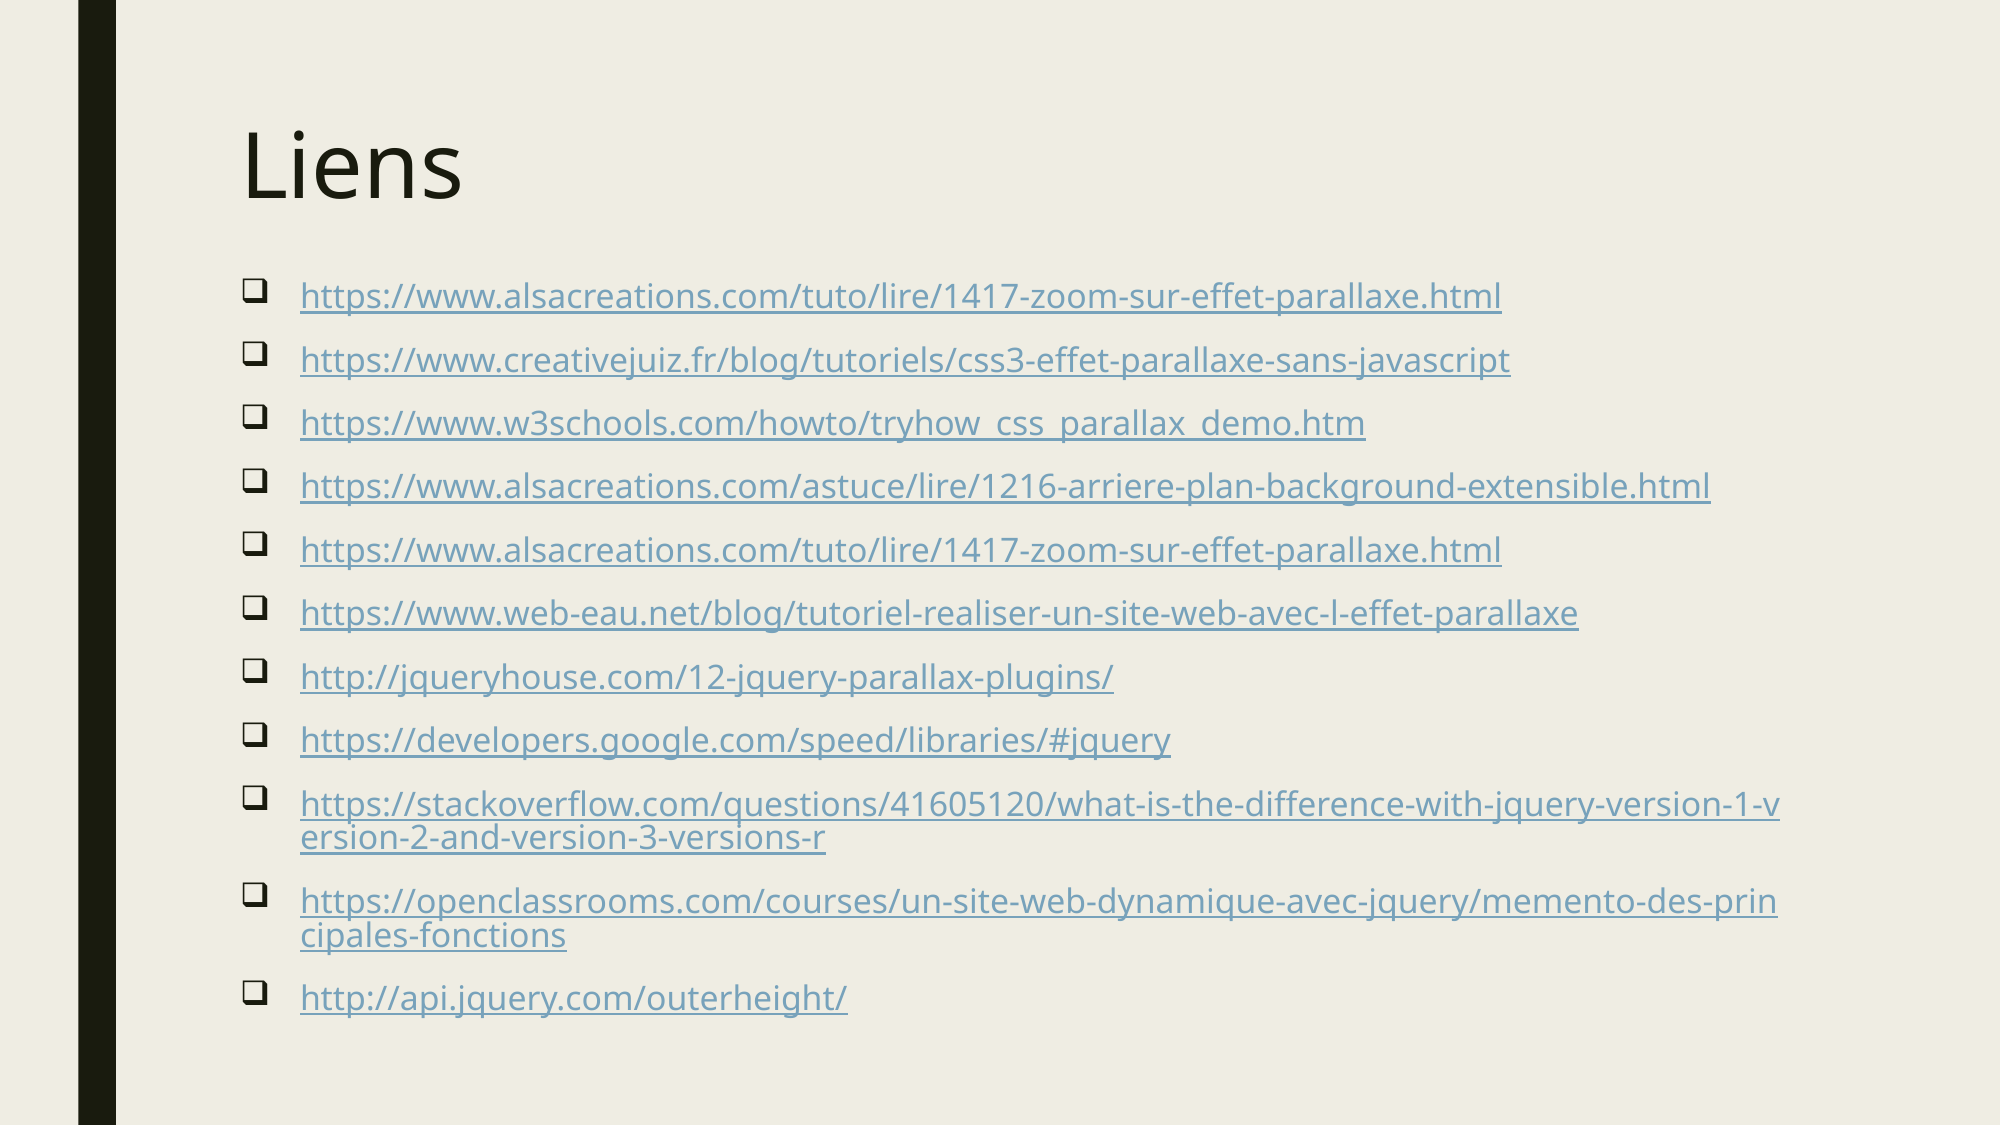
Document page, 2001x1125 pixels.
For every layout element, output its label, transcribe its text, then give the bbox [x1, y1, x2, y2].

title Liens [225, 112, 1800, 250]
list https://www.alsacreations.com/tuto/lire/1417-zoom-sur-effet-parallaxe.html https://www.creativejuiz.fr/blog/tutoriels/css3-effet-parallaxe-sans-javascript https://www.w3schools.com/howto/tryhow_css_parallax_demo.htm https://www.alsacreations.com/astuce/lire/1216-arriere-plan-background-extensible.html https://www.alsacreations.com/tuto/lire/1417-zoom-sur-effet-parallaxe.html https://www.web-eau.net/blog/tutoriel-realiser-un-site-web-avec-l-effet-parallaxe http://jqueryhouse.com/12-jquery-parallax-plugins/ https://developers.google.com/speed/libraries/#jquery https://stackoverflow.com/questions/41605120/what-is-the-difference-with-jquery-version-1-version-2-and-version-3-versions-r https://openclassrooms.com/courses/un-site-web-dynamique-avec-jquery/memento-des-principales-fonctions http://api.jquery.com/outerheight/ [225, 267, 1800, 963]
